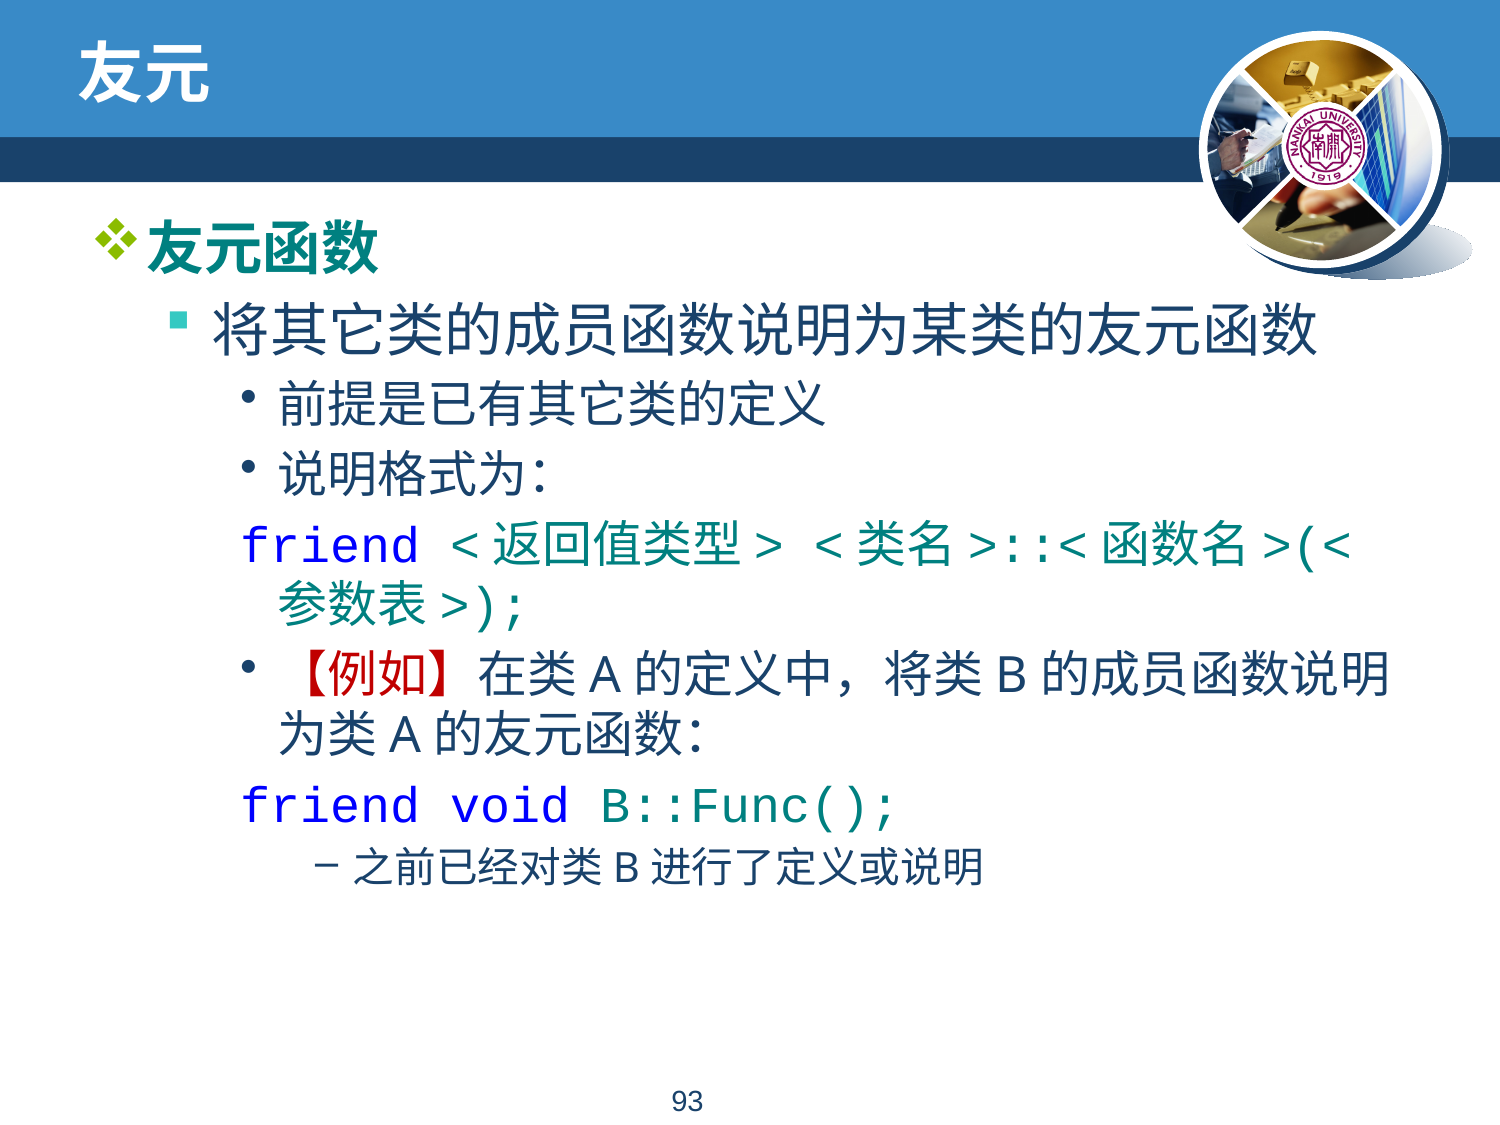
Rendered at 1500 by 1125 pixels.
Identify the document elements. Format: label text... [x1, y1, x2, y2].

title 友元 [62, 24, 1275, 118]
slide_number 92 [512, 1074, 863, 1114]
picture [1207, 40, 1433, 203]
list 友元函数 将其它类的成员函数说明为某类的友元函数 前提是已有其它类的定义 说明格式为： friend <返回值类型> <类名>::<函数名>(<参数表>); 【例如】在类A的定义中，将类B的成员函数说明为类A的友元函数： friend void B::Func(); 之前已经对类B进行了定义或说明 [75, 203, 1425, 1065]
